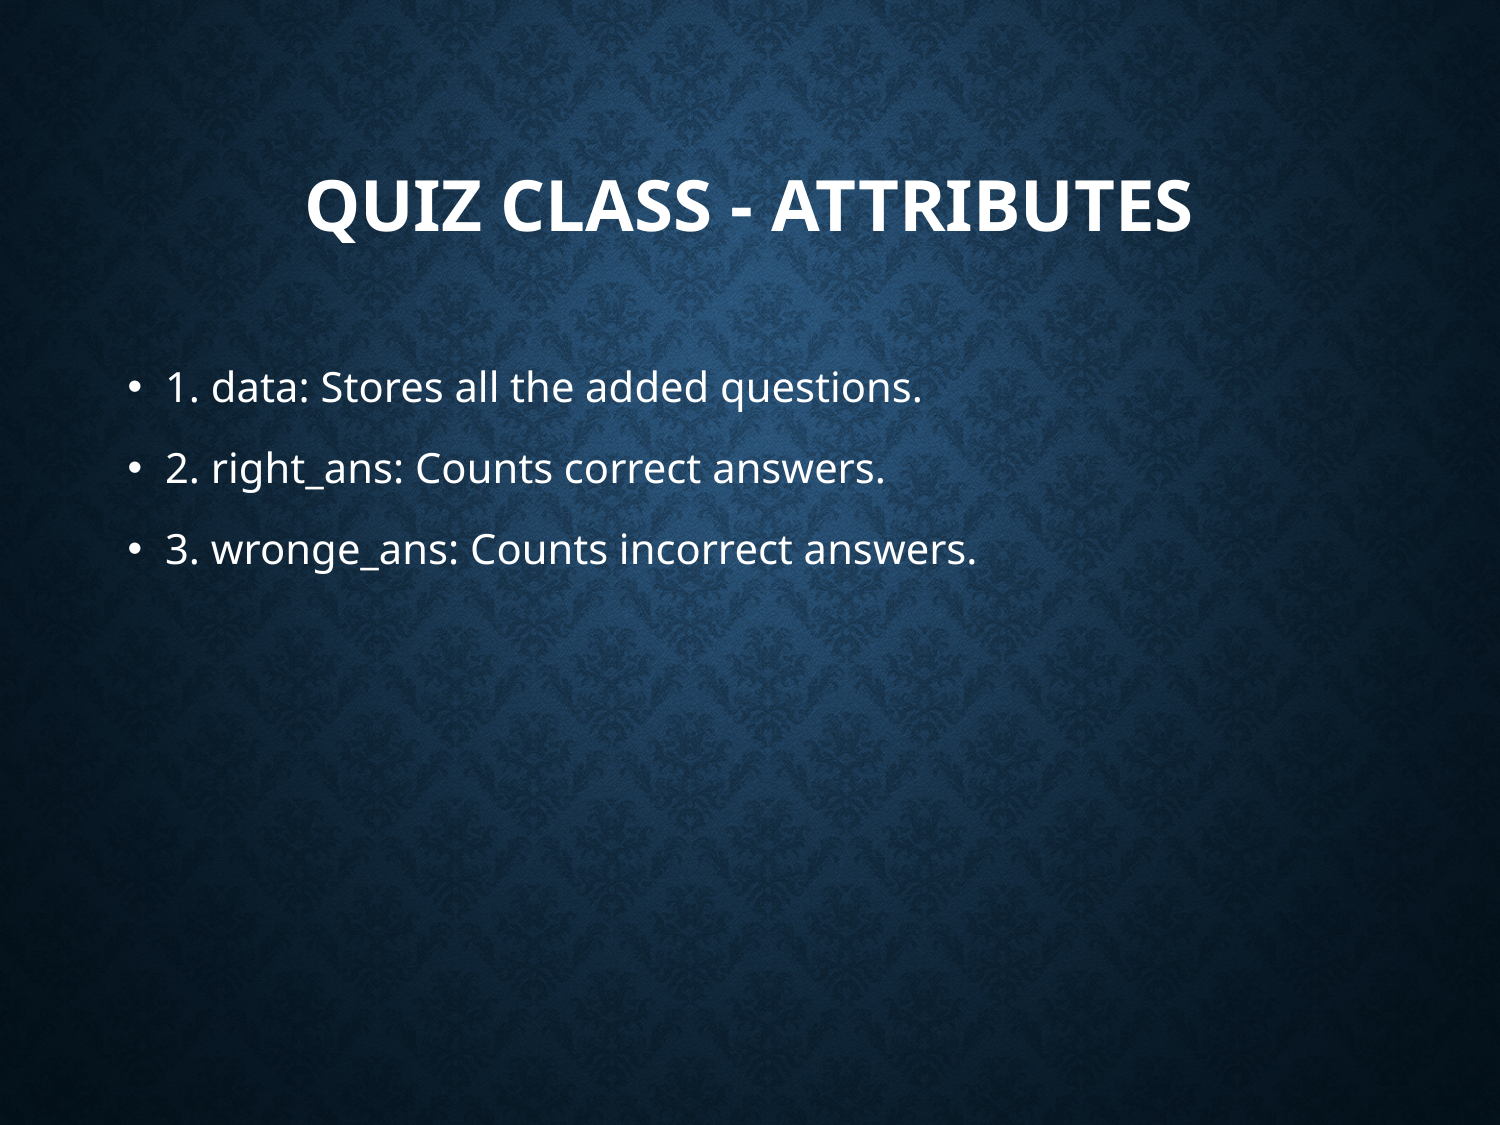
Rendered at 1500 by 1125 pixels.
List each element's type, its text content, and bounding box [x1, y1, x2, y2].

list 1. data: Stores all the added questions. 2. right_ans: Counts correct answers. 3. wronge_ans: Counts incorrect answers. [112, 343, 1387, 950]
title quiz Class - Attributes [112, 99, 1387, 318]
